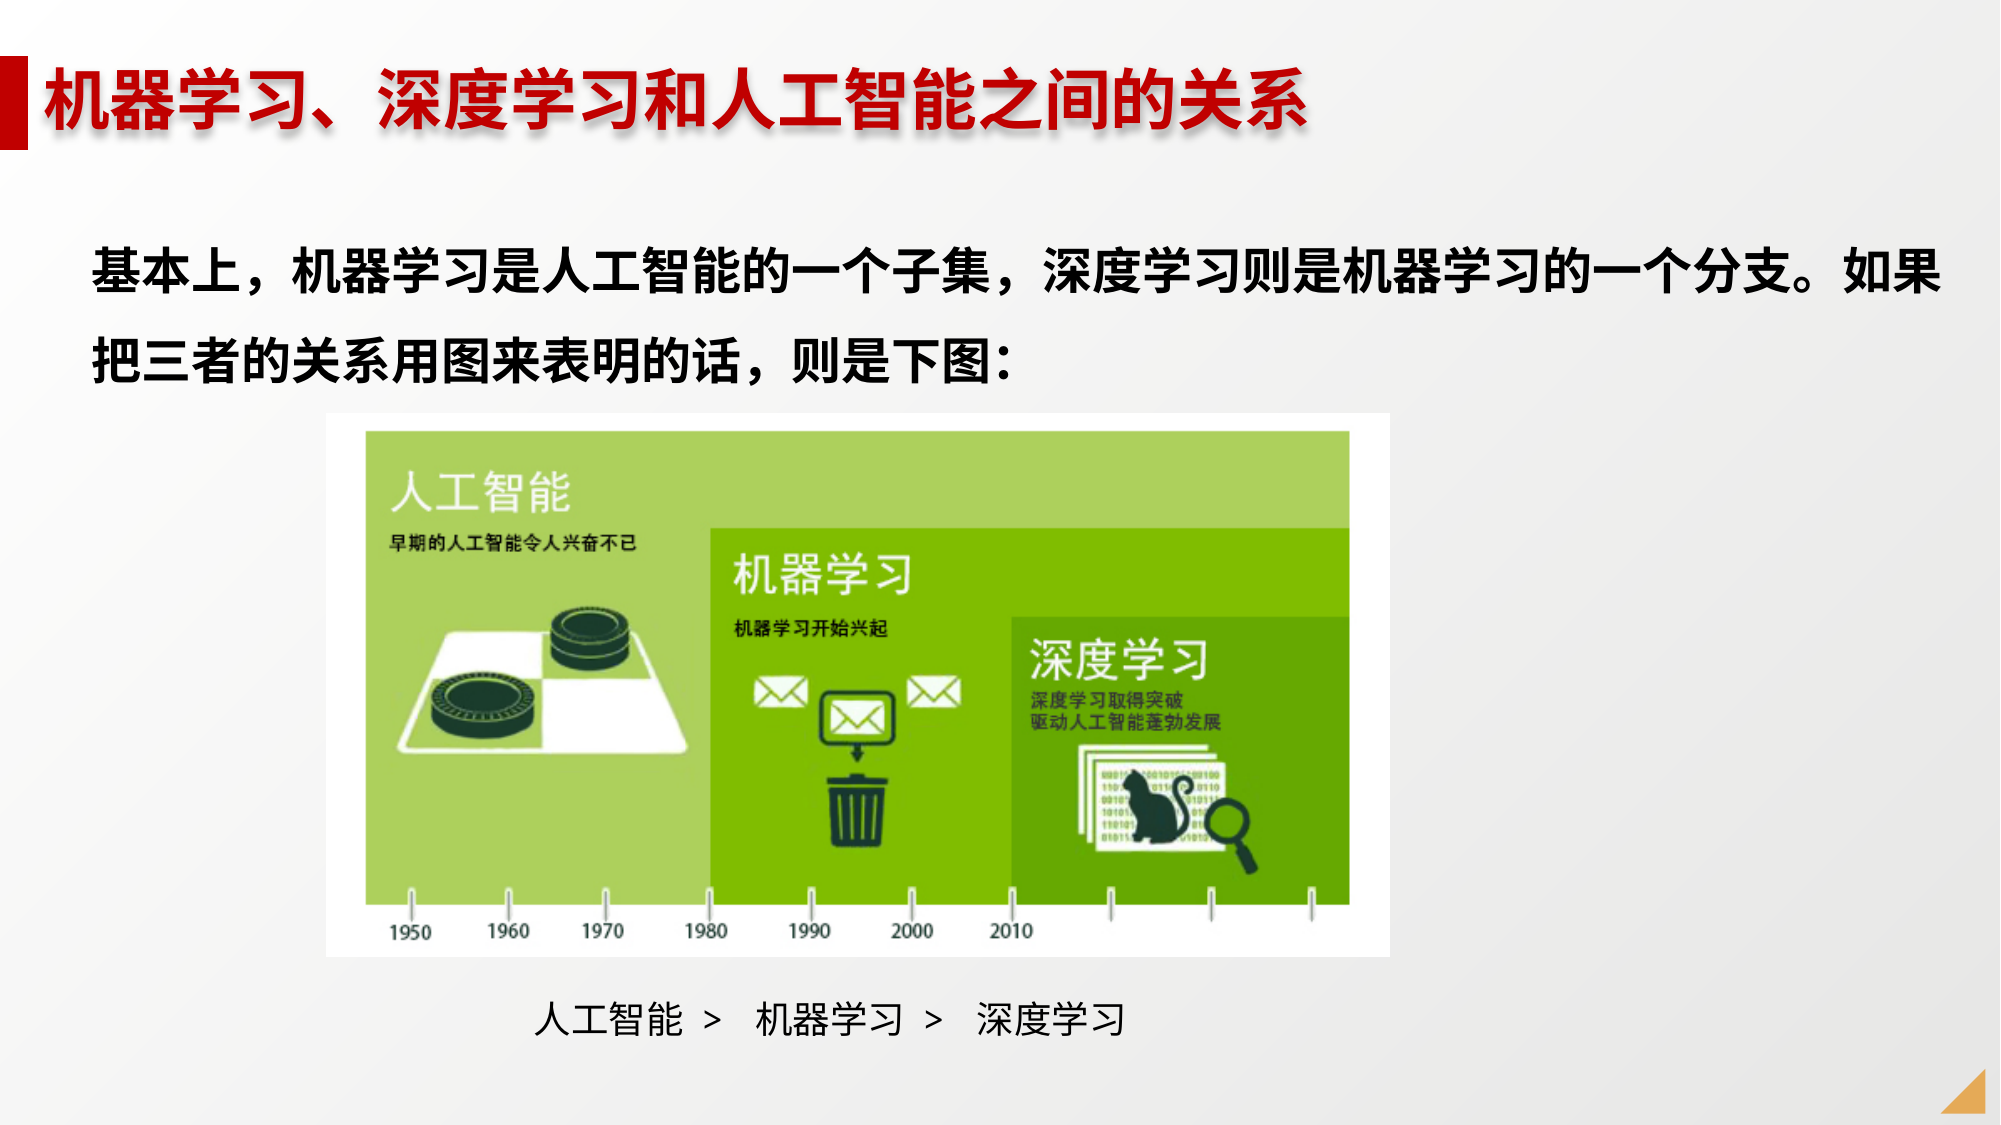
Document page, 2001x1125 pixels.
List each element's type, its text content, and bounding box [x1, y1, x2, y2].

title 机器学习、深度学习和人工智能之间的关系 [28, 56, 1829, 150]
text_box 基本上，机器学习是人工智能的一个子集，深度学习则是机器学习的一个分支。如果把三者的关系用图来表明的话，则是下图： [76, 201, 1986, 397]
text_box [1940, 1068, 1986, 1114]
picture [326, 413, 1390, 957]
text_box 人工智能 > 机器学习 > 深度学习 [519, 988, 1142, 1048]
